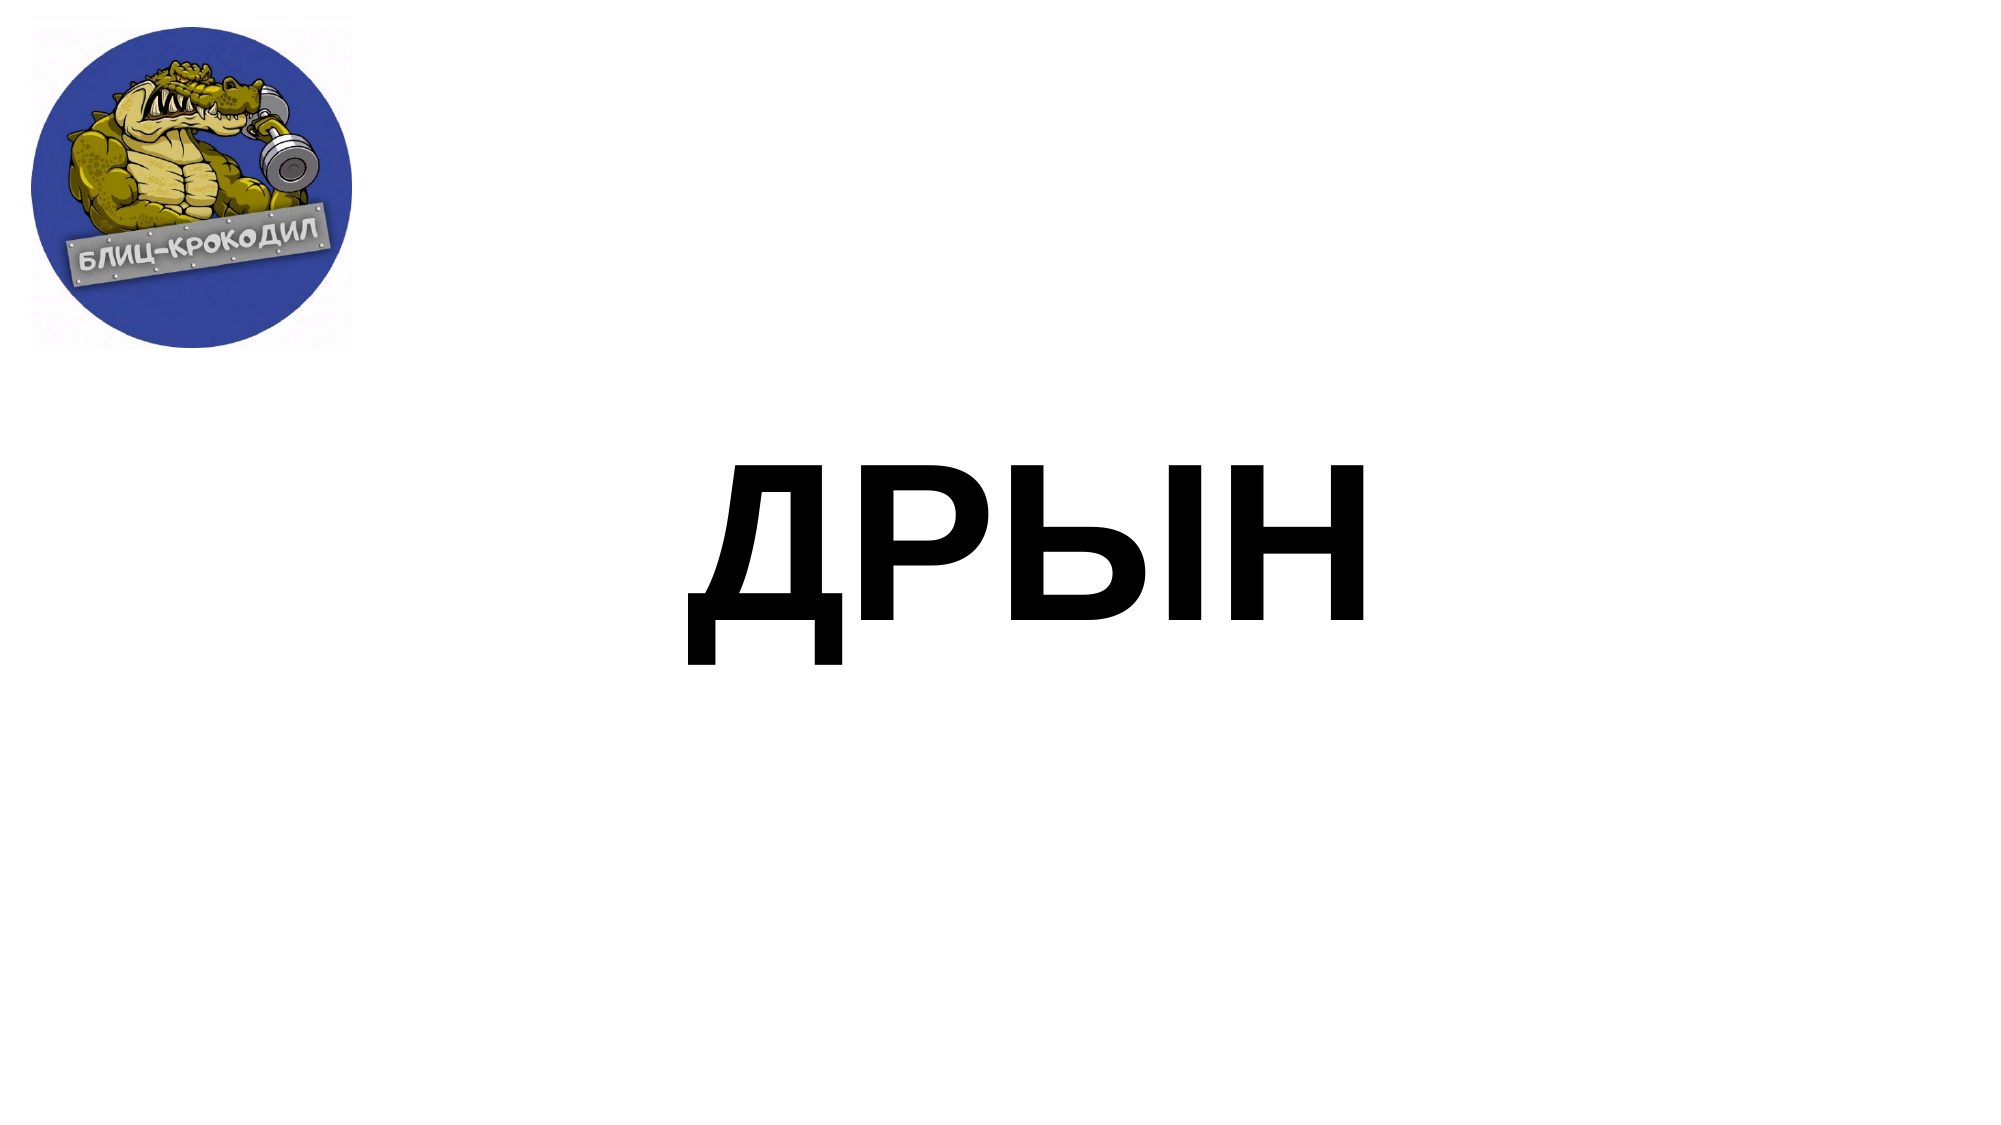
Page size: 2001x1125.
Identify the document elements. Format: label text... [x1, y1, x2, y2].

picture [31, 27, 352, 348]
title ДРЫН [282, 284, 1783, 677]
